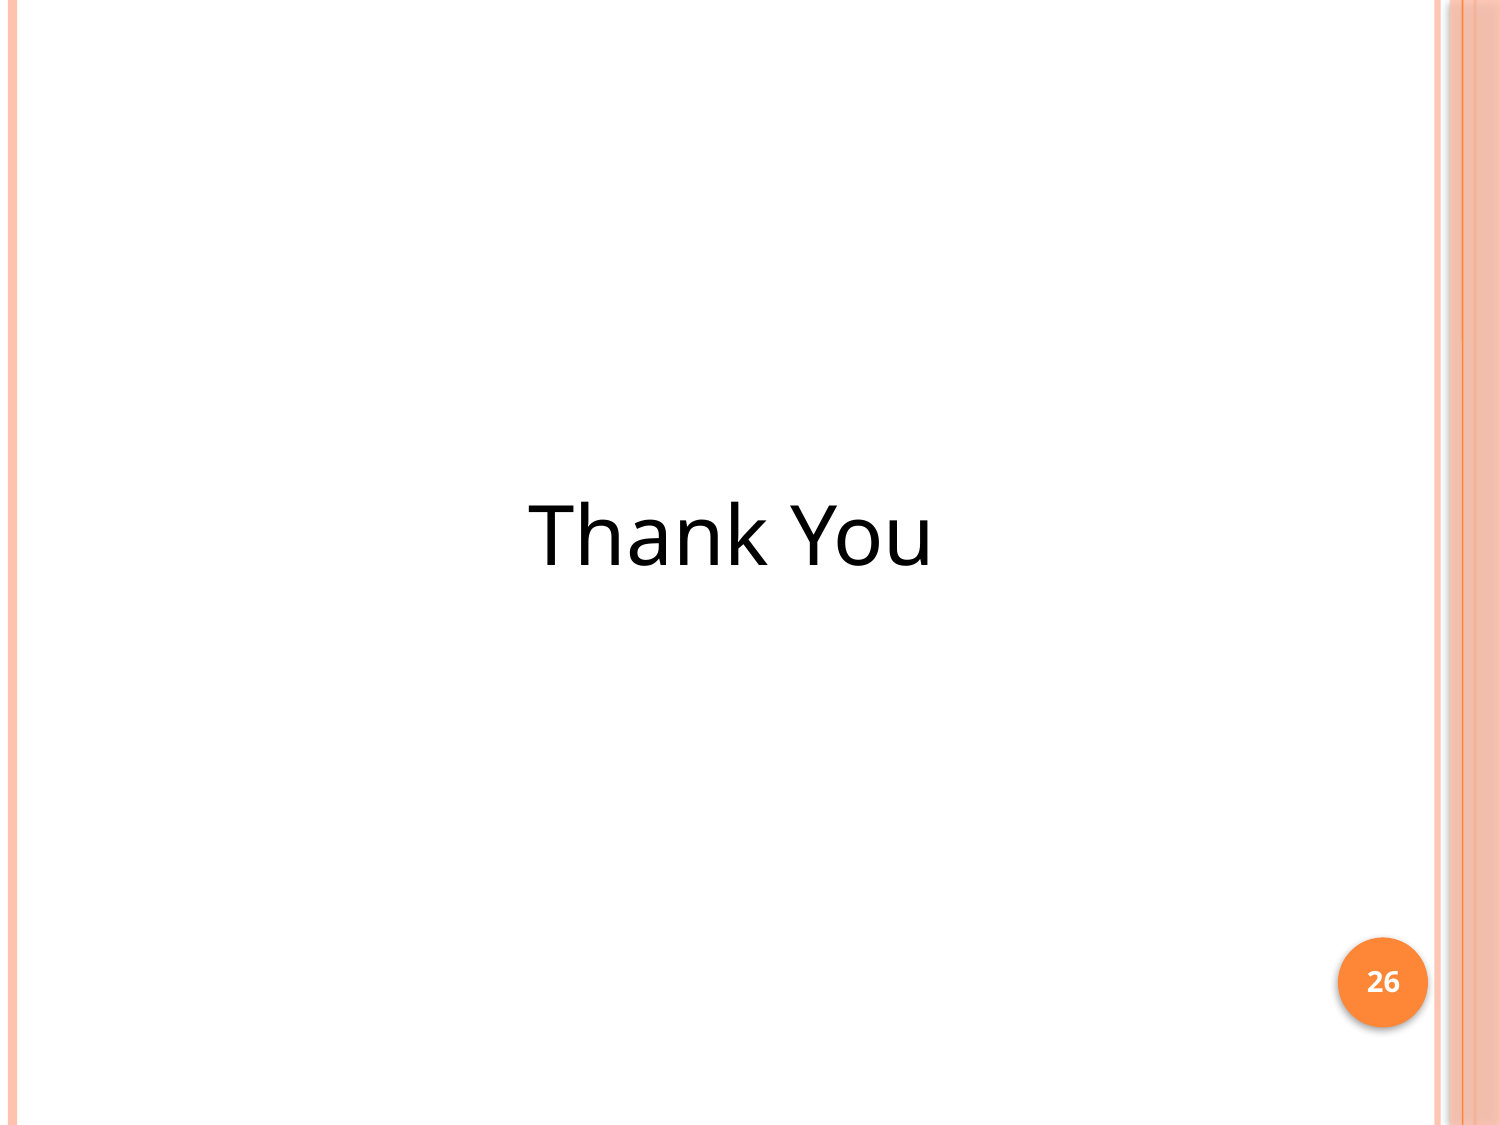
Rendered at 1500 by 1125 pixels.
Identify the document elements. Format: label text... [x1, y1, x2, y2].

list Thank You [174, 362, 1289, 675]
slide_number 26 [1333, 940, 1434, 1027]
